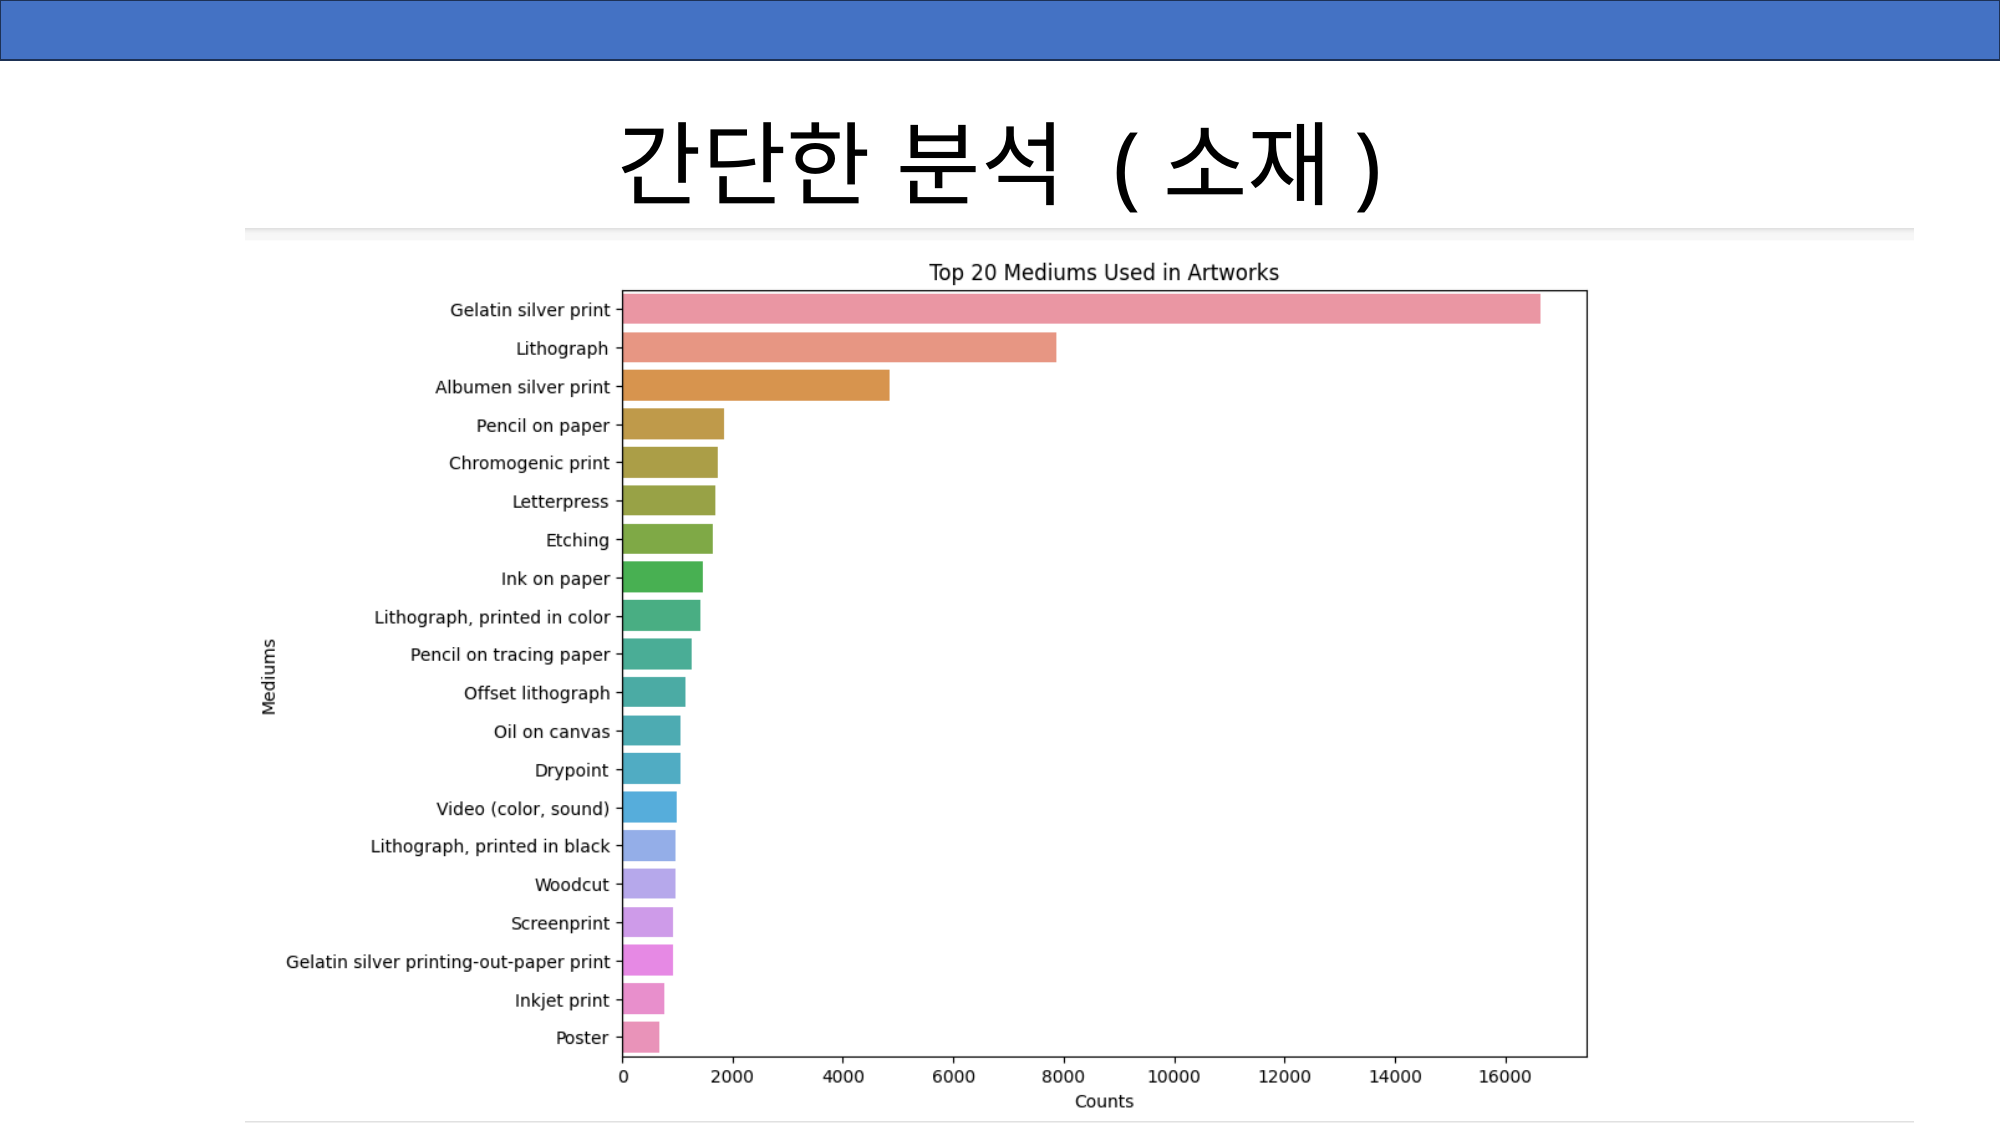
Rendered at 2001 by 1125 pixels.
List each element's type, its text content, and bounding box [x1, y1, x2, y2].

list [245, 228, 1914, 1125]
text_box [0, 0, 2000, 61]
title 간단한 분석 (소재) [137, 61, 1863, 278]
